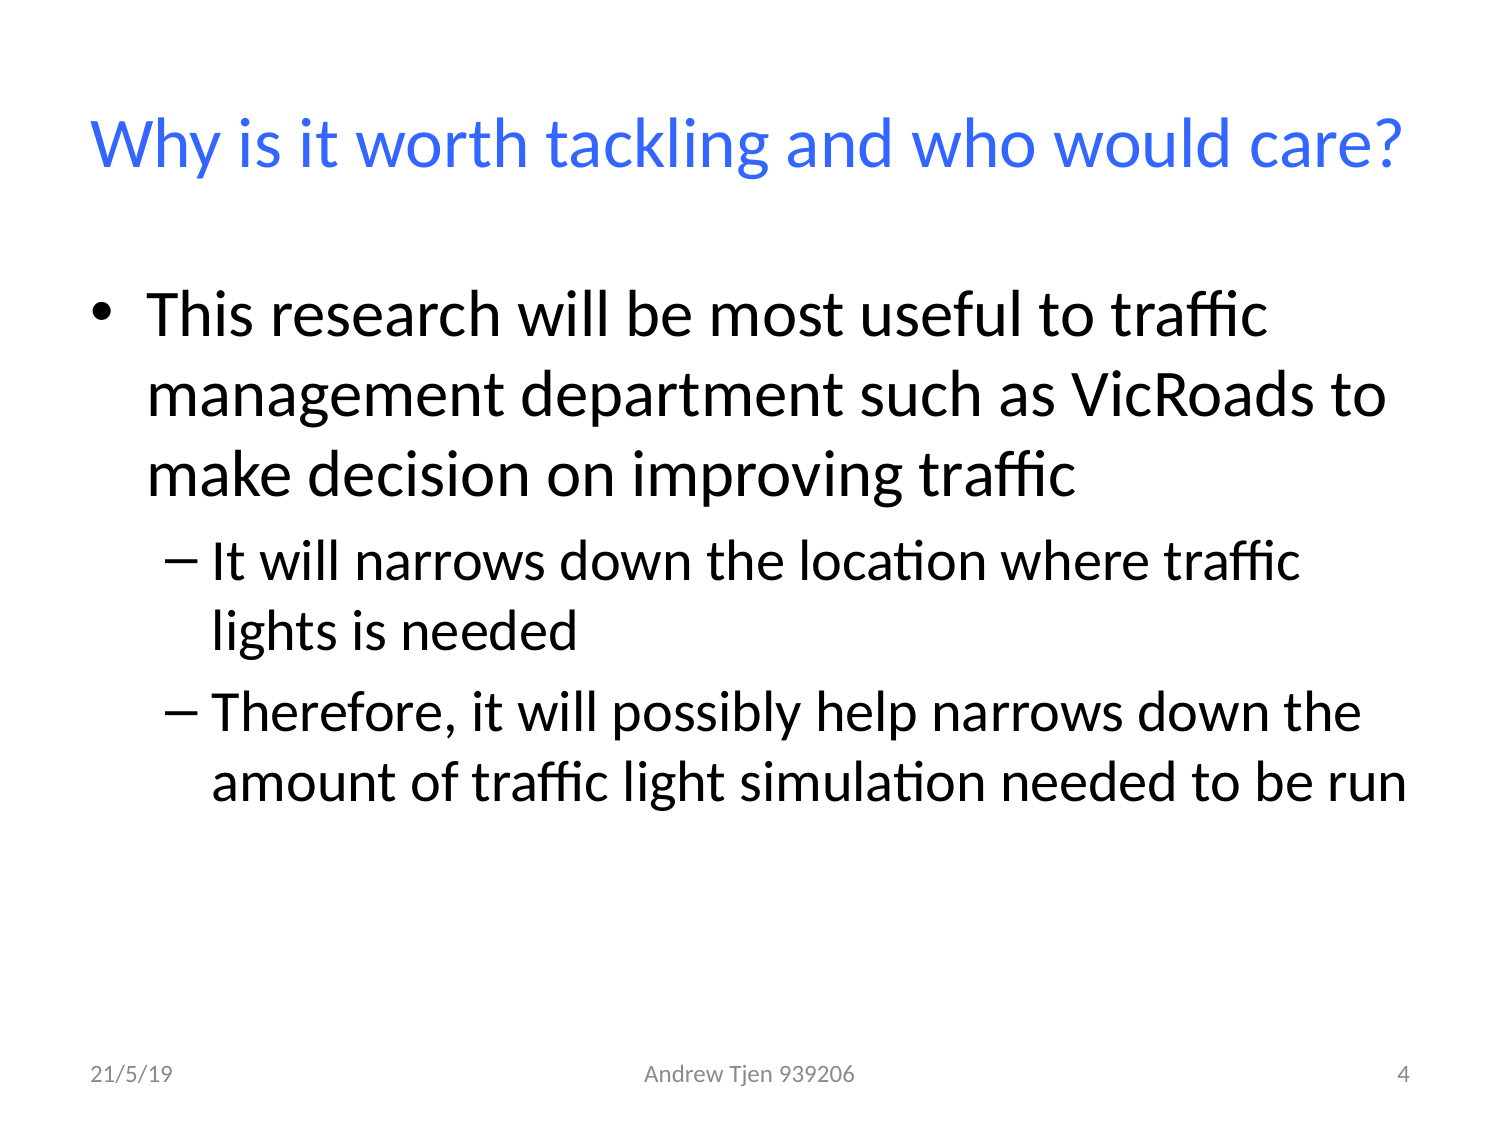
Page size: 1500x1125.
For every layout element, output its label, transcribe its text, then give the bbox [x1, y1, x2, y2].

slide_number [75, 1042, 425, 1103]
slide_number 4 [1074, 1042, 1425, 1103]
list This research will be most useful to traffic management department such as VicRoads to make decision on improving traffic It will narrows down the location where traffic lights is needed Therefore, it will possibly help narrows down the amount of traffic light simulation needed to be run [75, 262, 1425, 1005]
footer Andrew Tjen 939206 [512, 1042, 988, 1103]
title Why is it worth tackling and who would care? [75, 45, 1425, 233]
